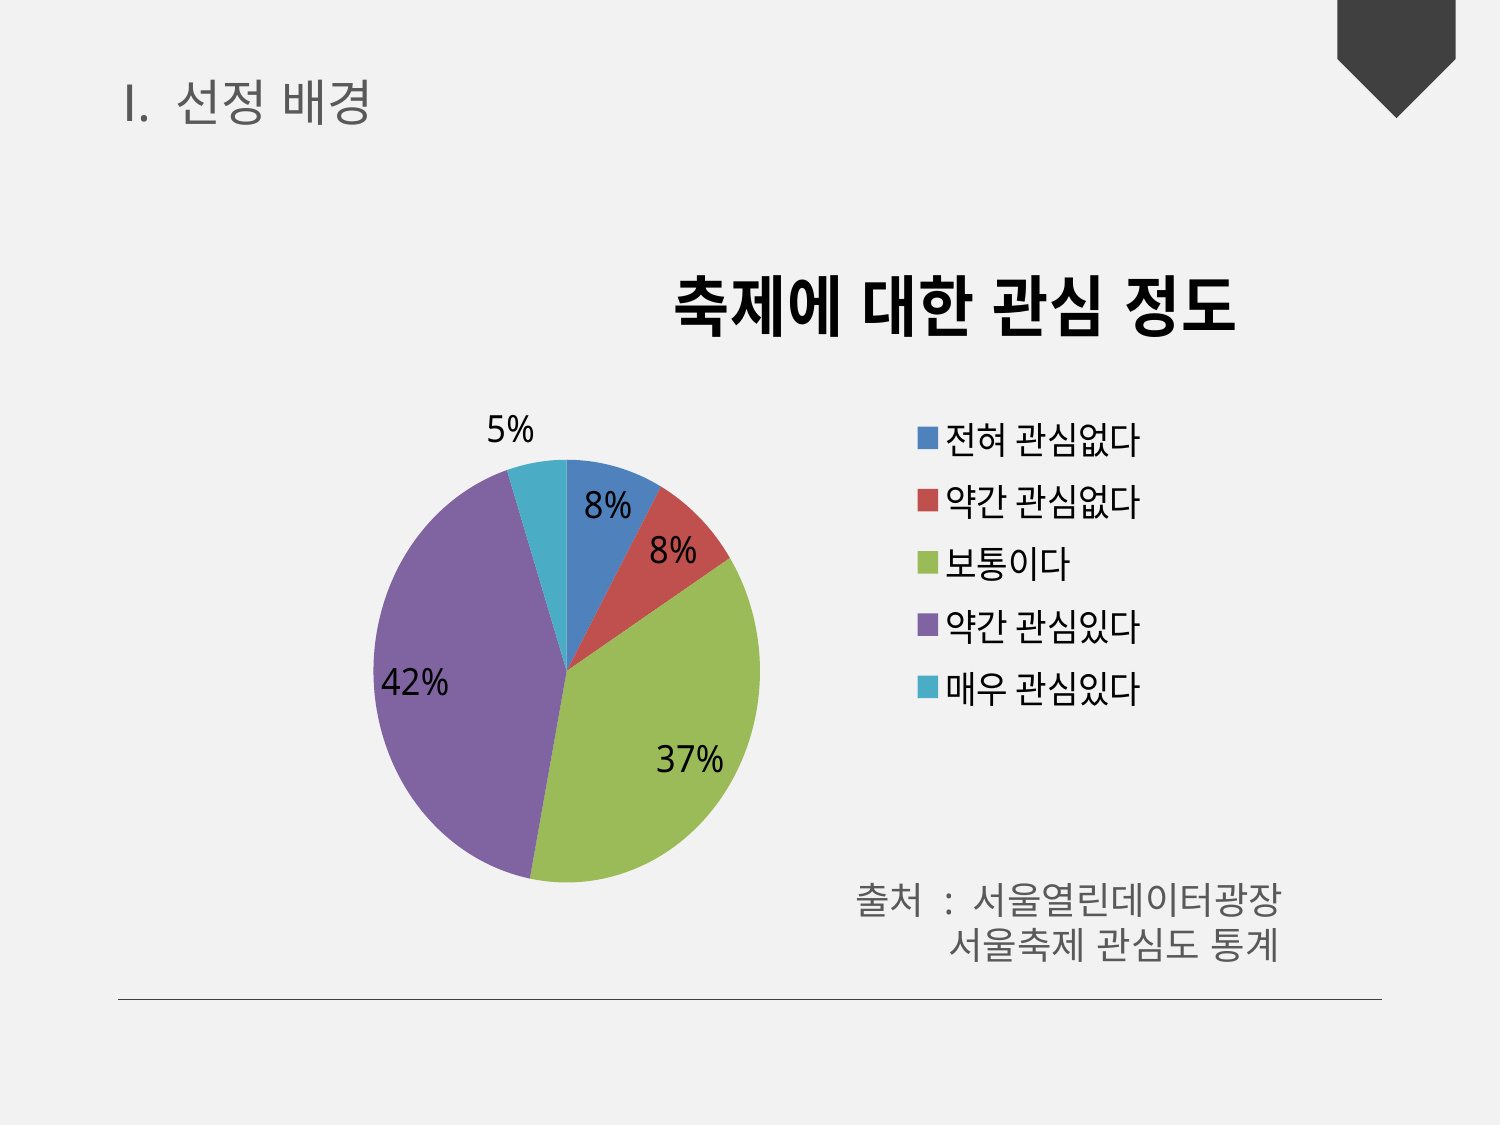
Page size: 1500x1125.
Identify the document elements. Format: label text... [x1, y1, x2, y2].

text_box [1335, 0, 1458, 121]
text_box Ⅰ. 선정 배경 [107, 64, 389, 140]
chart [249, 228, 1251, 897]
text_box 출처 : 서울열린데이터광장 서울축제 관심도 통계 [840, 869, 1299, 975]
